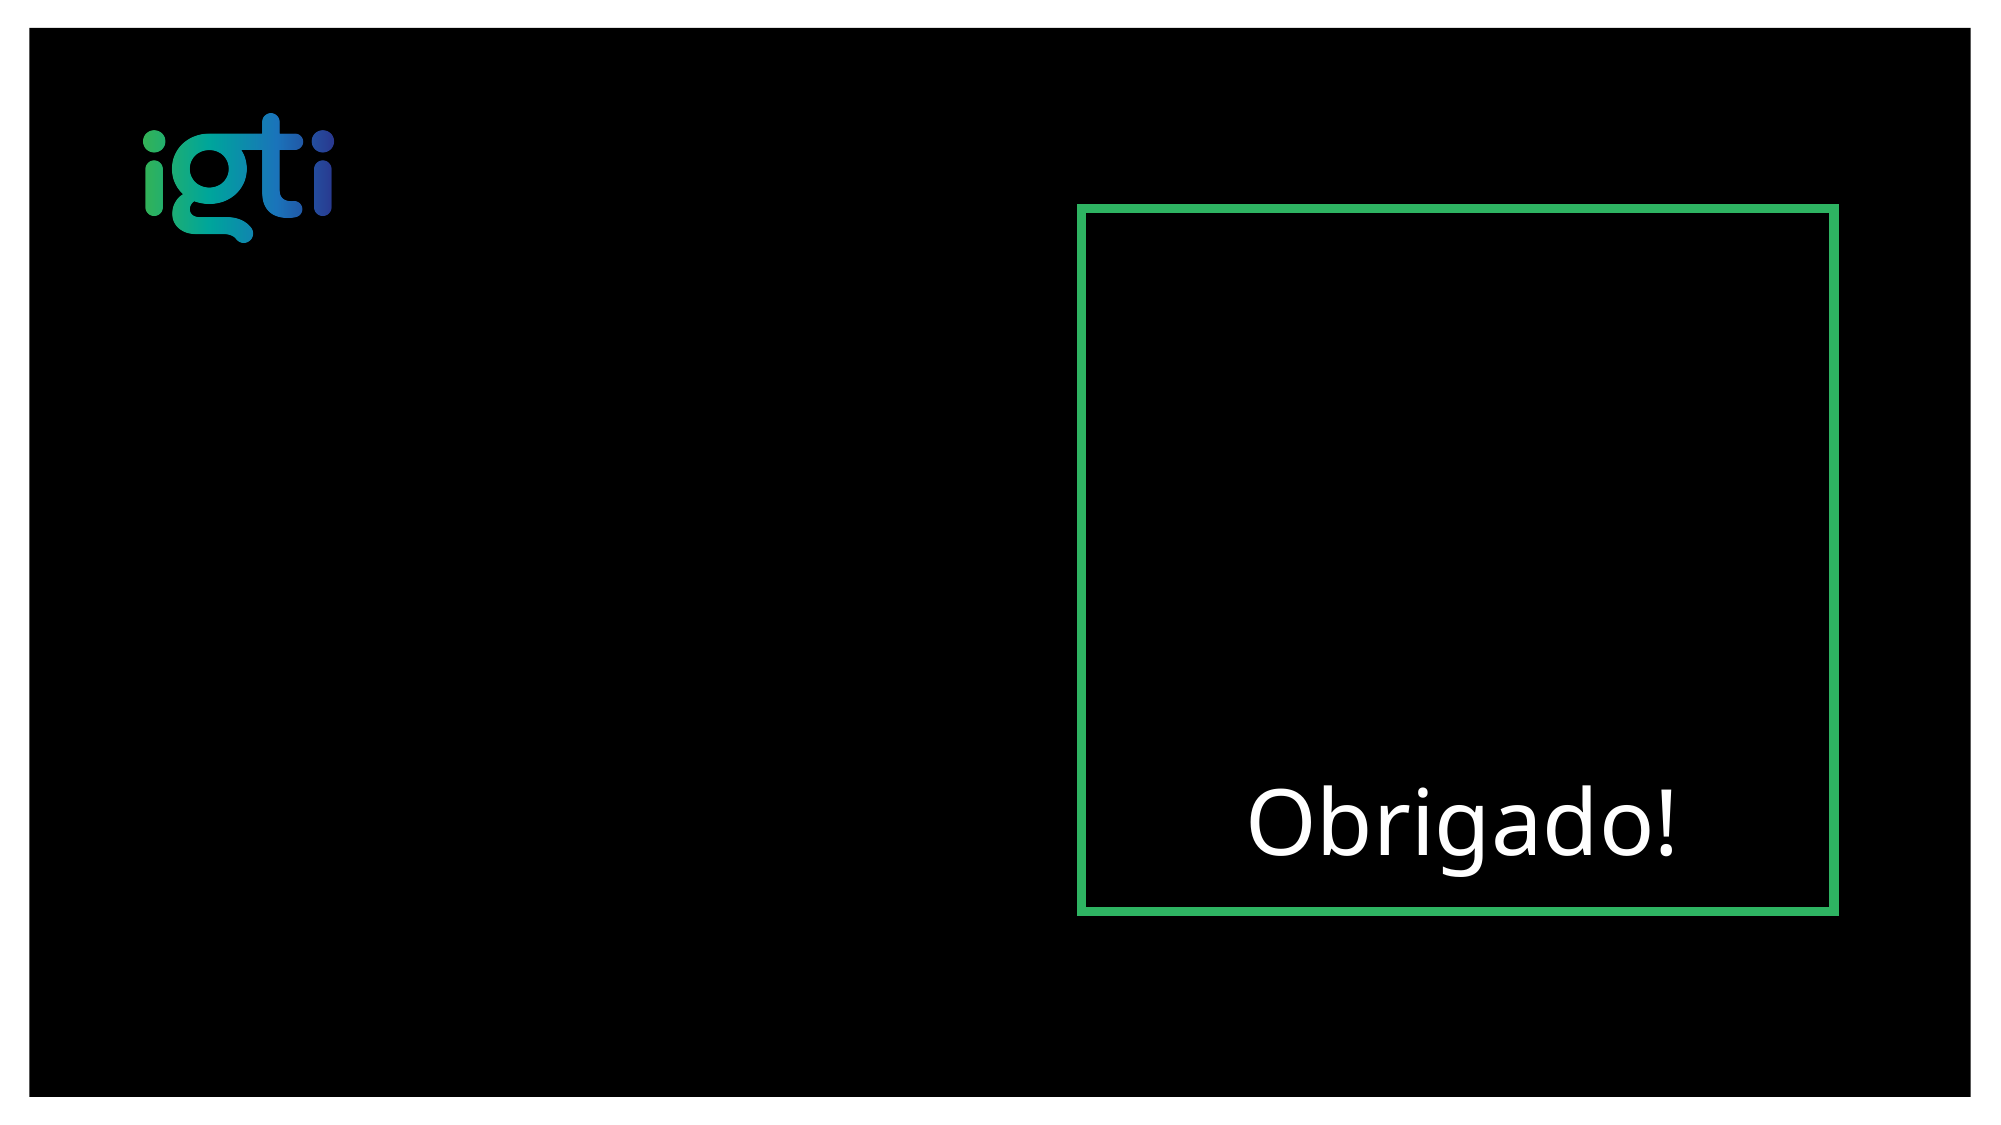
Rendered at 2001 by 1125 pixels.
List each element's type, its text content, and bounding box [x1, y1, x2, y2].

text_box [29, 27, 1971, 1097]
text_box [1081, 208, 1835, 912]
picture [117, 109, 361, 248]
text_box Obrigado! [990, 723, 1696, 882]
